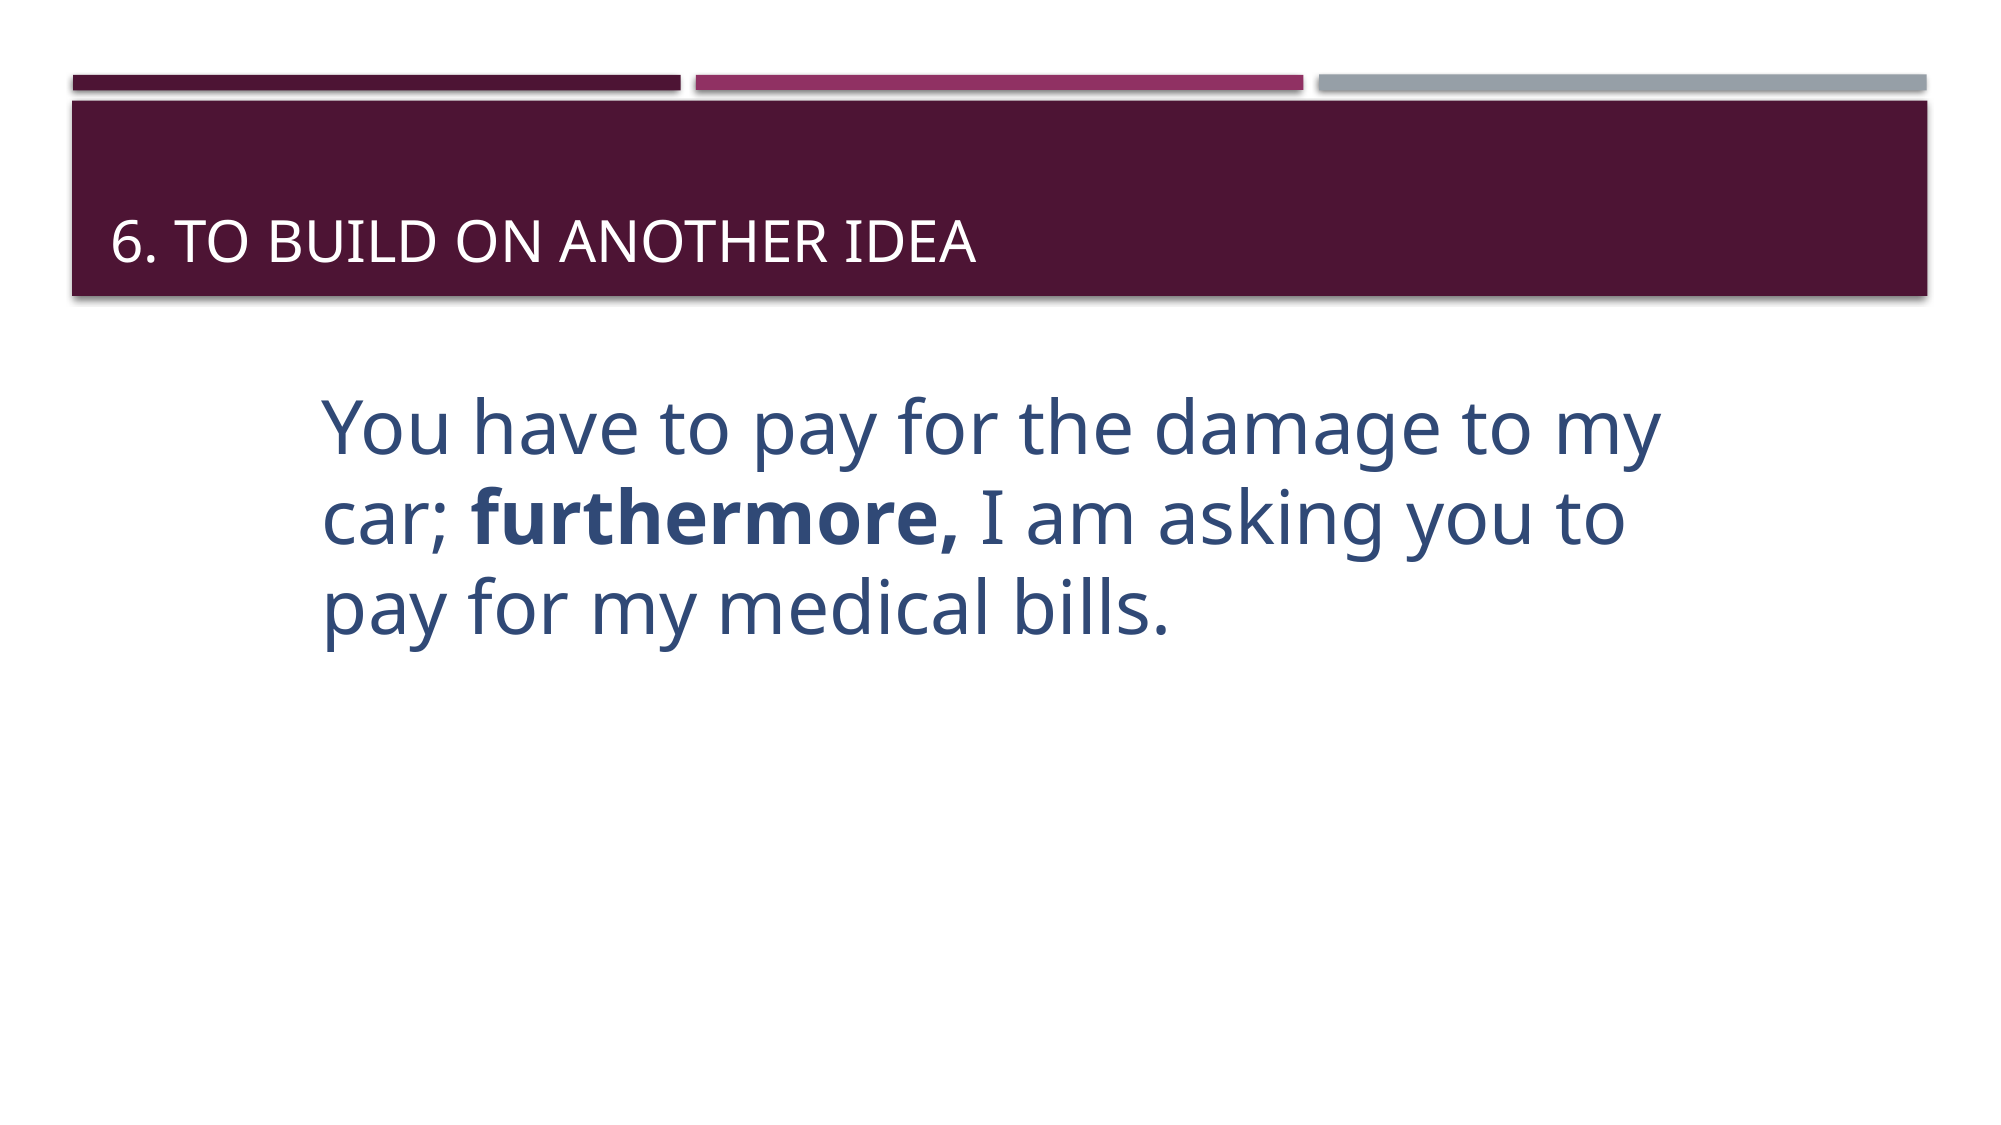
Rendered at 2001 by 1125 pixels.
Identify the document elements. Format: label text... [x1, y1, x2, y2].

title 6. To build on another idea [95, 115, 1905, 282]
text_box You have to pay for the damage to my car; furthermore, I am asking you to pay for my medical bills. [307, 372, 1708, 658]
